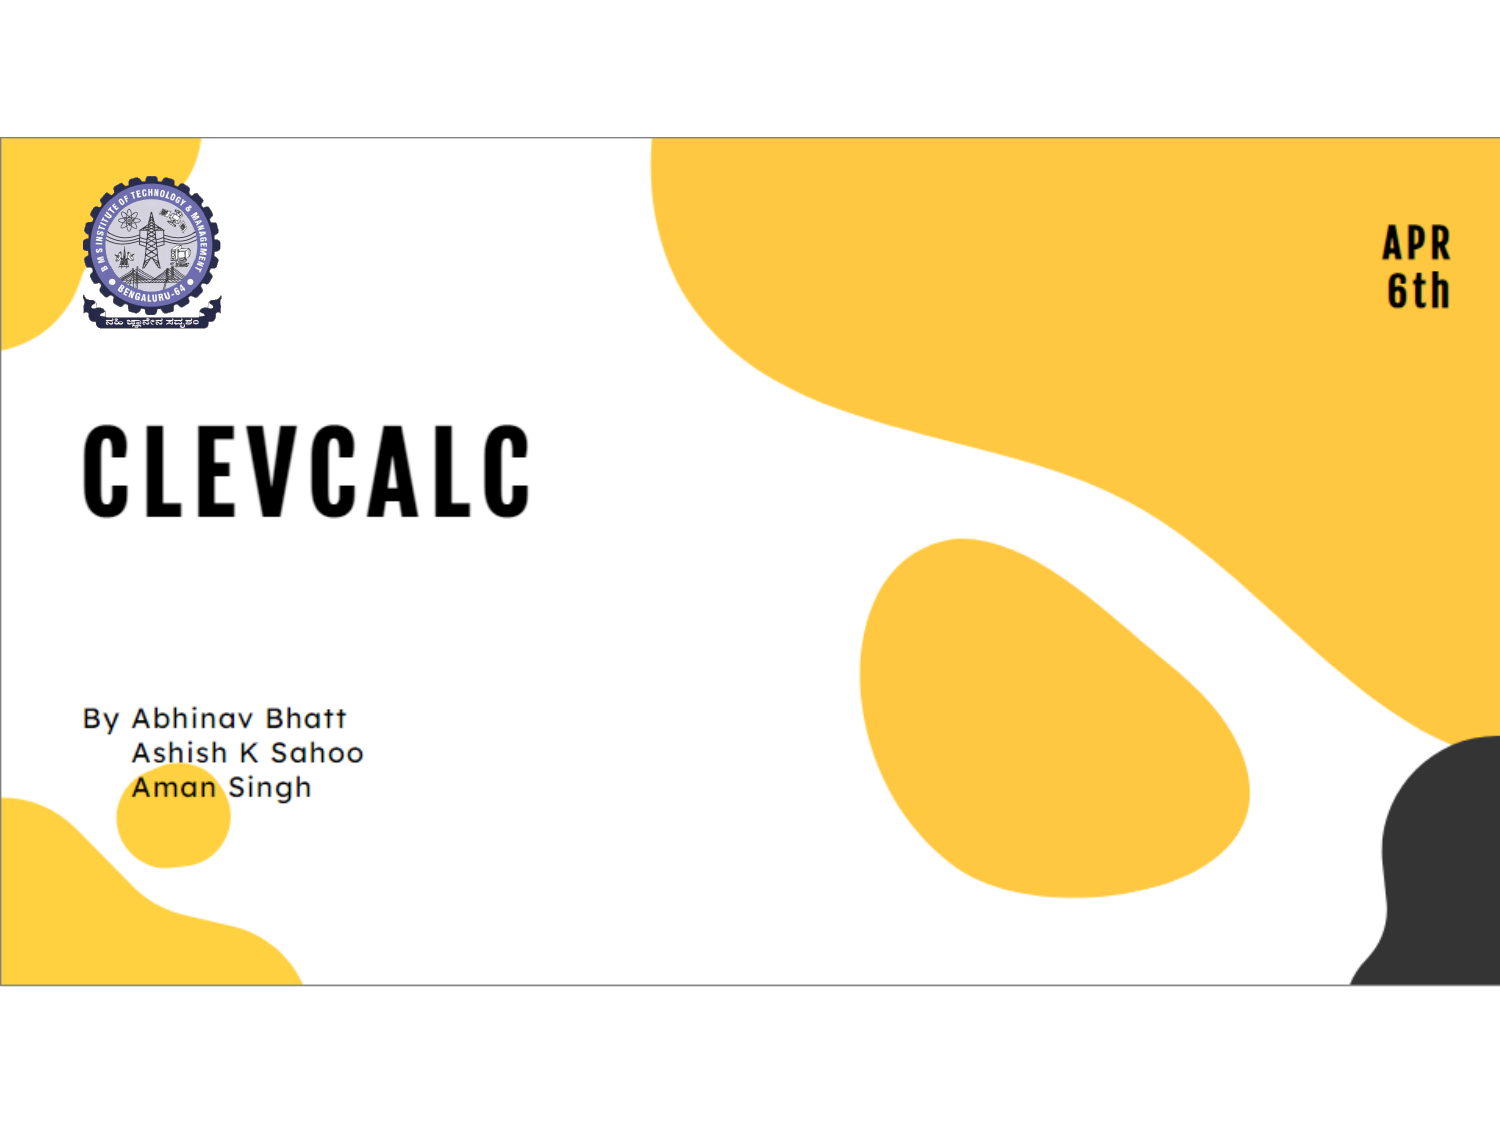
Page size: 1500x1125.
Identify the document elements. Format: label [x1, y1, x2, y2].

picture [0, 137, 1500, 988]
